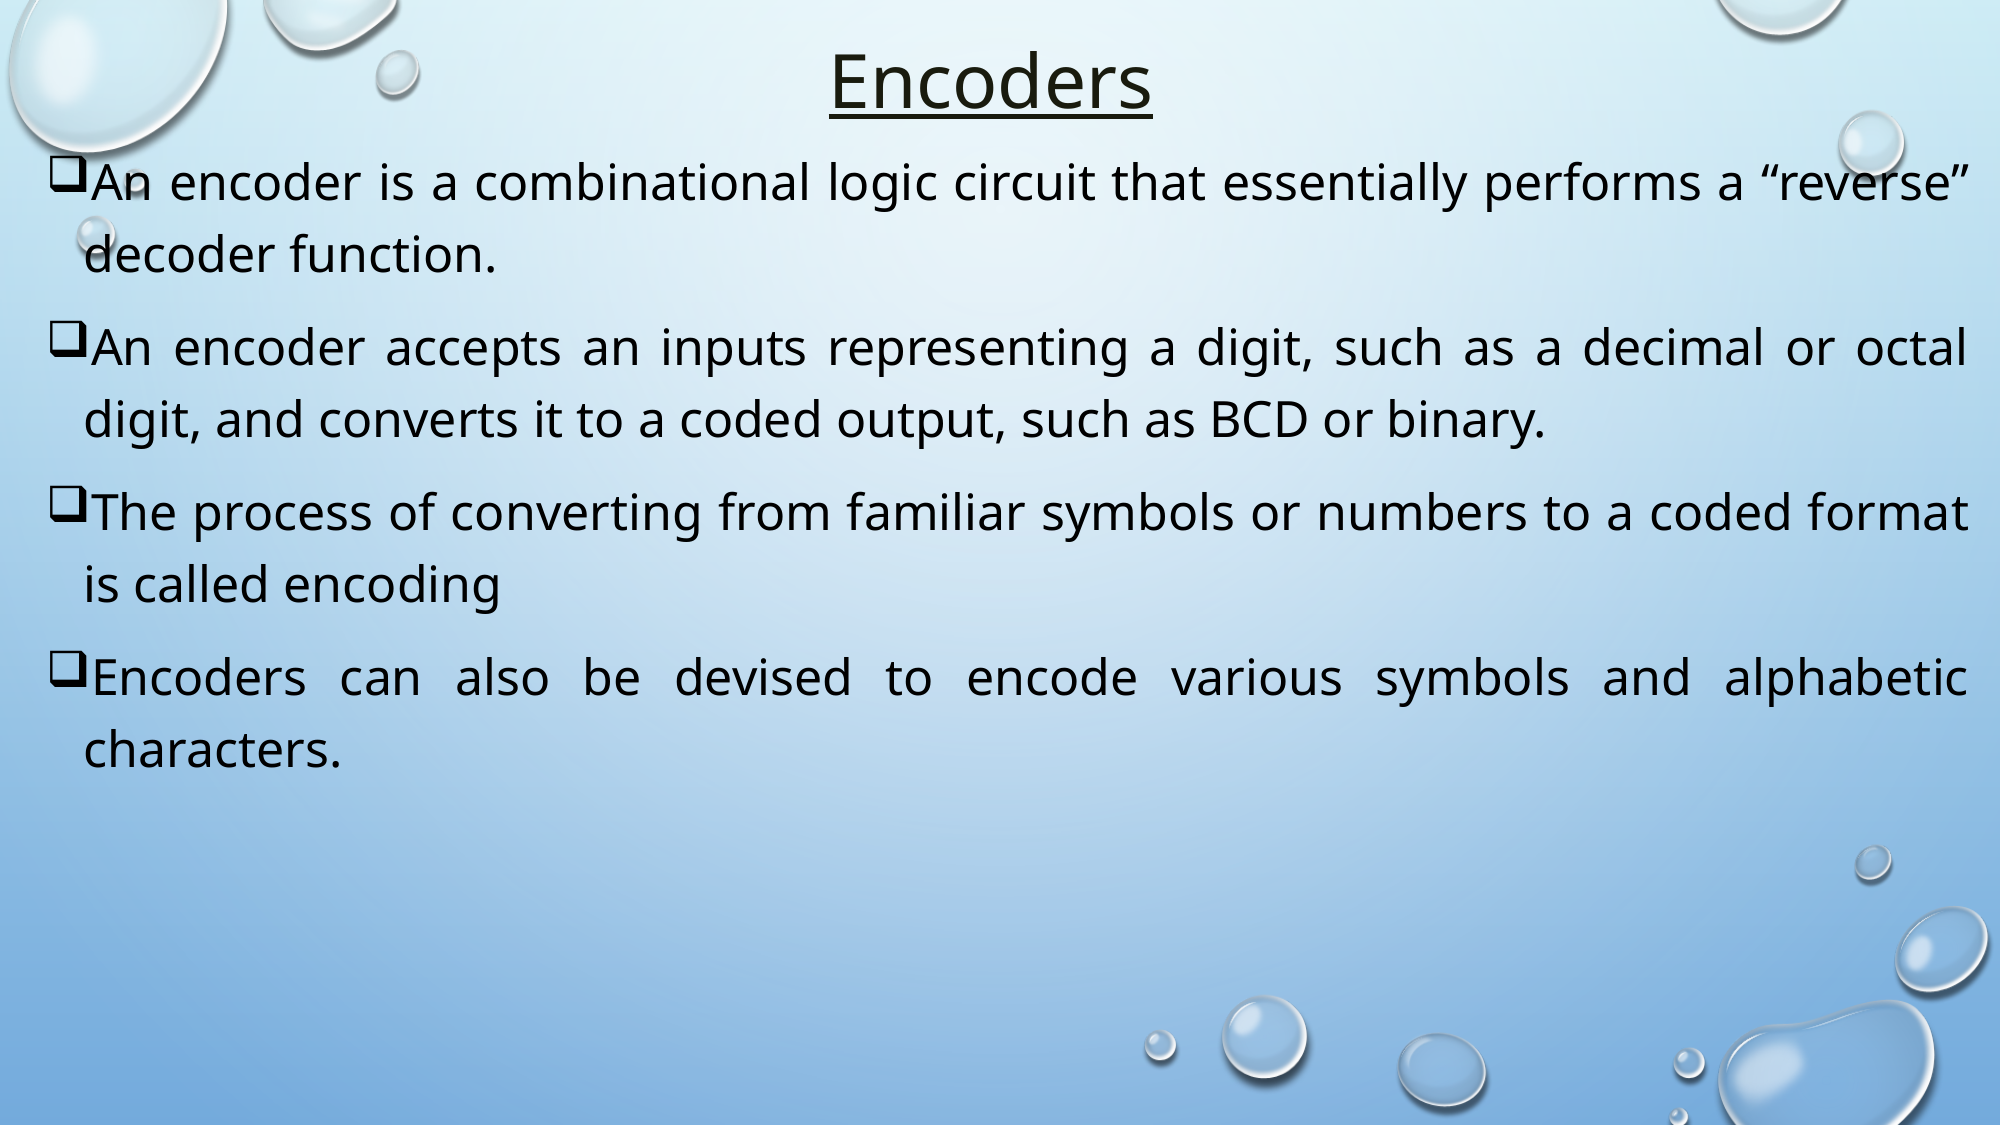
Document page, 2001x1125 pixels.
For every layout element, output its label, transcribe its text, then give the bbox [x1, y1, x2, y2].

title Encoders [141, 36, 1842, 131]
list An encoder is a combinational logic circuit that essentially performs a “reverse” decoder function. An encoder accepts an inputs representing a digit, such as a decimal or octal digit, and converts it to a coded output, such as BCD or binary. The process of converting from familiar symbols or numbers to a coded format is called encoding Encoders can also be devised to encode various symbols and alphabetic characters. [31, 131, 1986, 889]
picture [0, 0, 2000, 1125]
